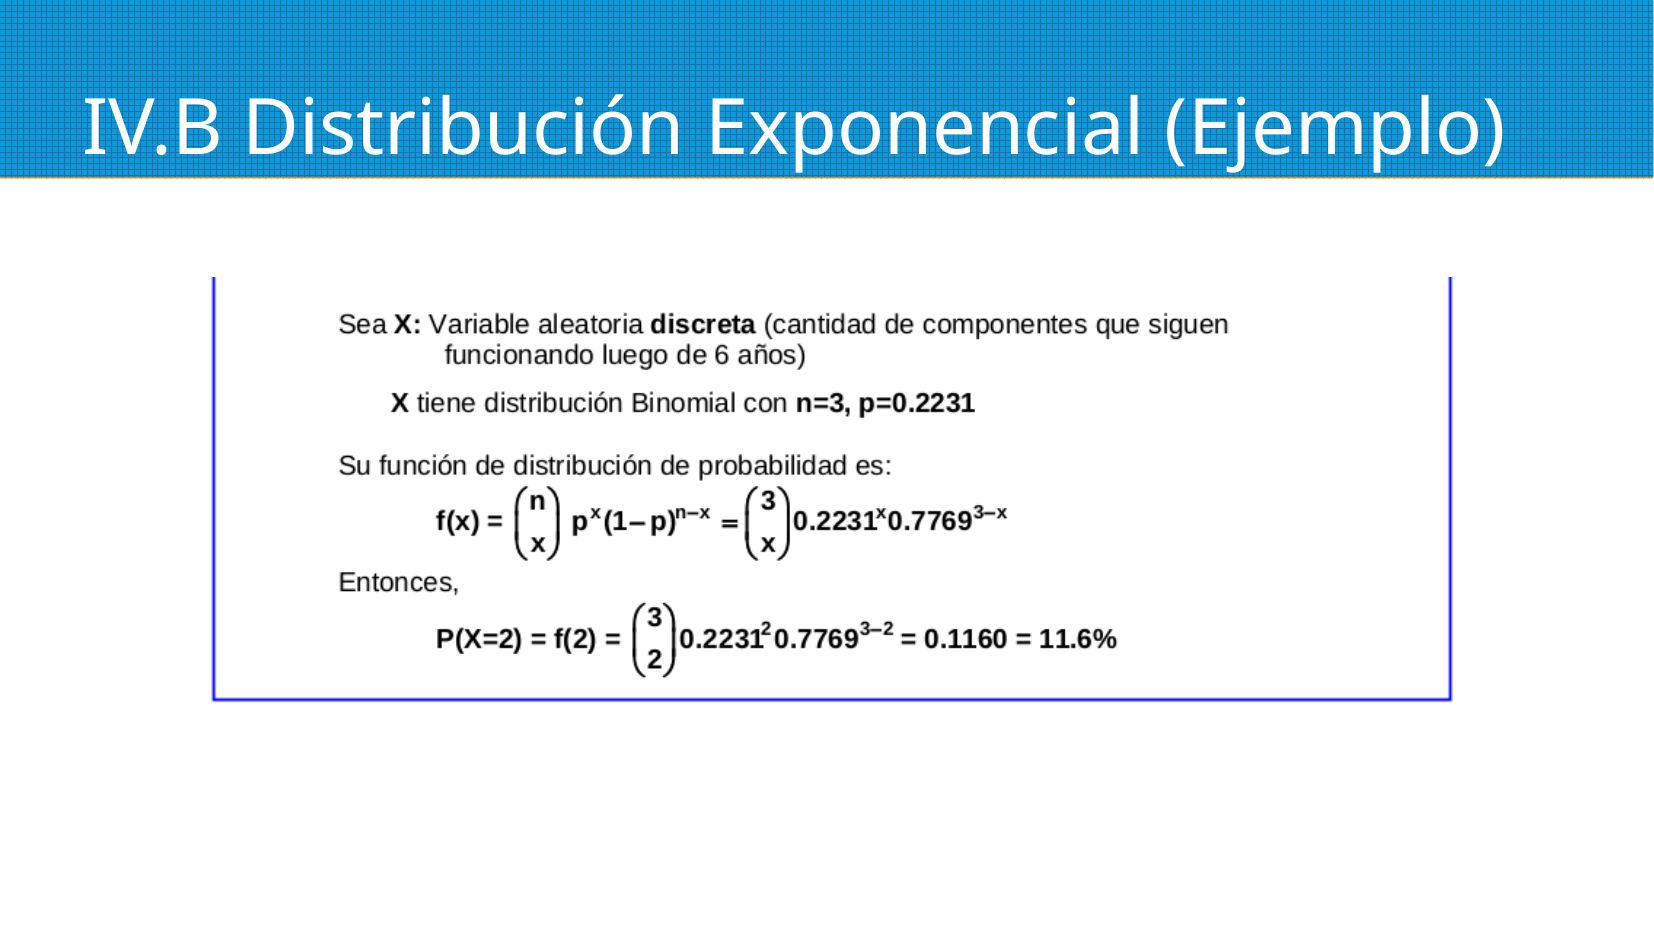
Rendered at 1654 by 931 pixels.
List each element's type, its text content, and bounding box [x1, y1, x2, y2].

picture [0, 179, 1654, 931]
text_box IV.B Distribución Exponencial (Ejemplo) [82, 14, 1571, 171]
